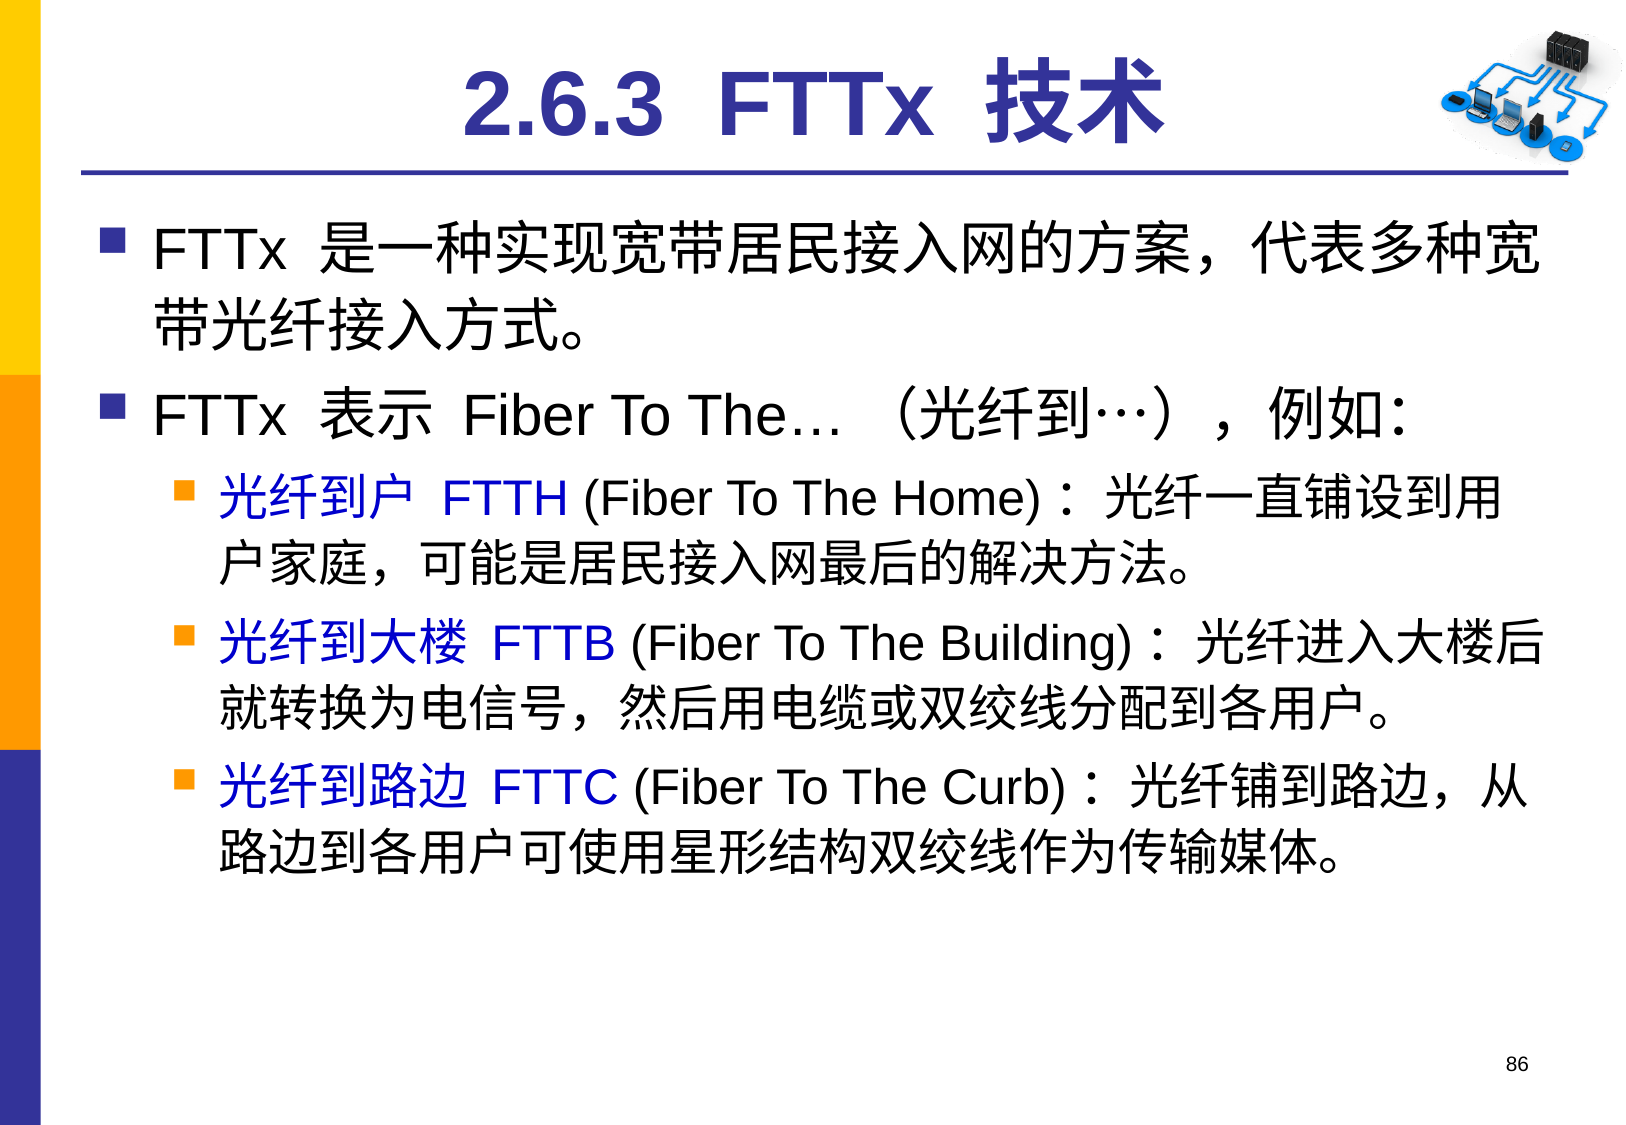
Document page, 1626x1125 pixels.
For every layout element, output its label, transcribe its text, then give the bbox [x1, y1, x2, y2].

title 2.6.3 FTTx 技术 [81, 30, 1569, 161]
list FTTx 是一种实现宽带居民接入网的方案，代表多种宽带光纤接入方式。 FTTx 表示 Fiber To The…（光纤到…），例如： 光纤到户 FTTH (Fiber To The Home)：光纤一直铺设到用户家庭，可能是居民接入网最后的解决方法。 光纤到大楼 FTTB (Fiber To The Building)：光纤进入大楼后就转换为电信号，然后用电缆或双绞线分配到各用户。 光纤到路边 FTTC (Fiber To The Curb)：光纤铺到路边，从路边到各用户可使用星形结构双绞线作为传输媒体。 [81, 196, 1569, 1006]
slide_number 86 [1164, 1042, 1544, 1118]
picture [1438, 30, 1624, 165]
